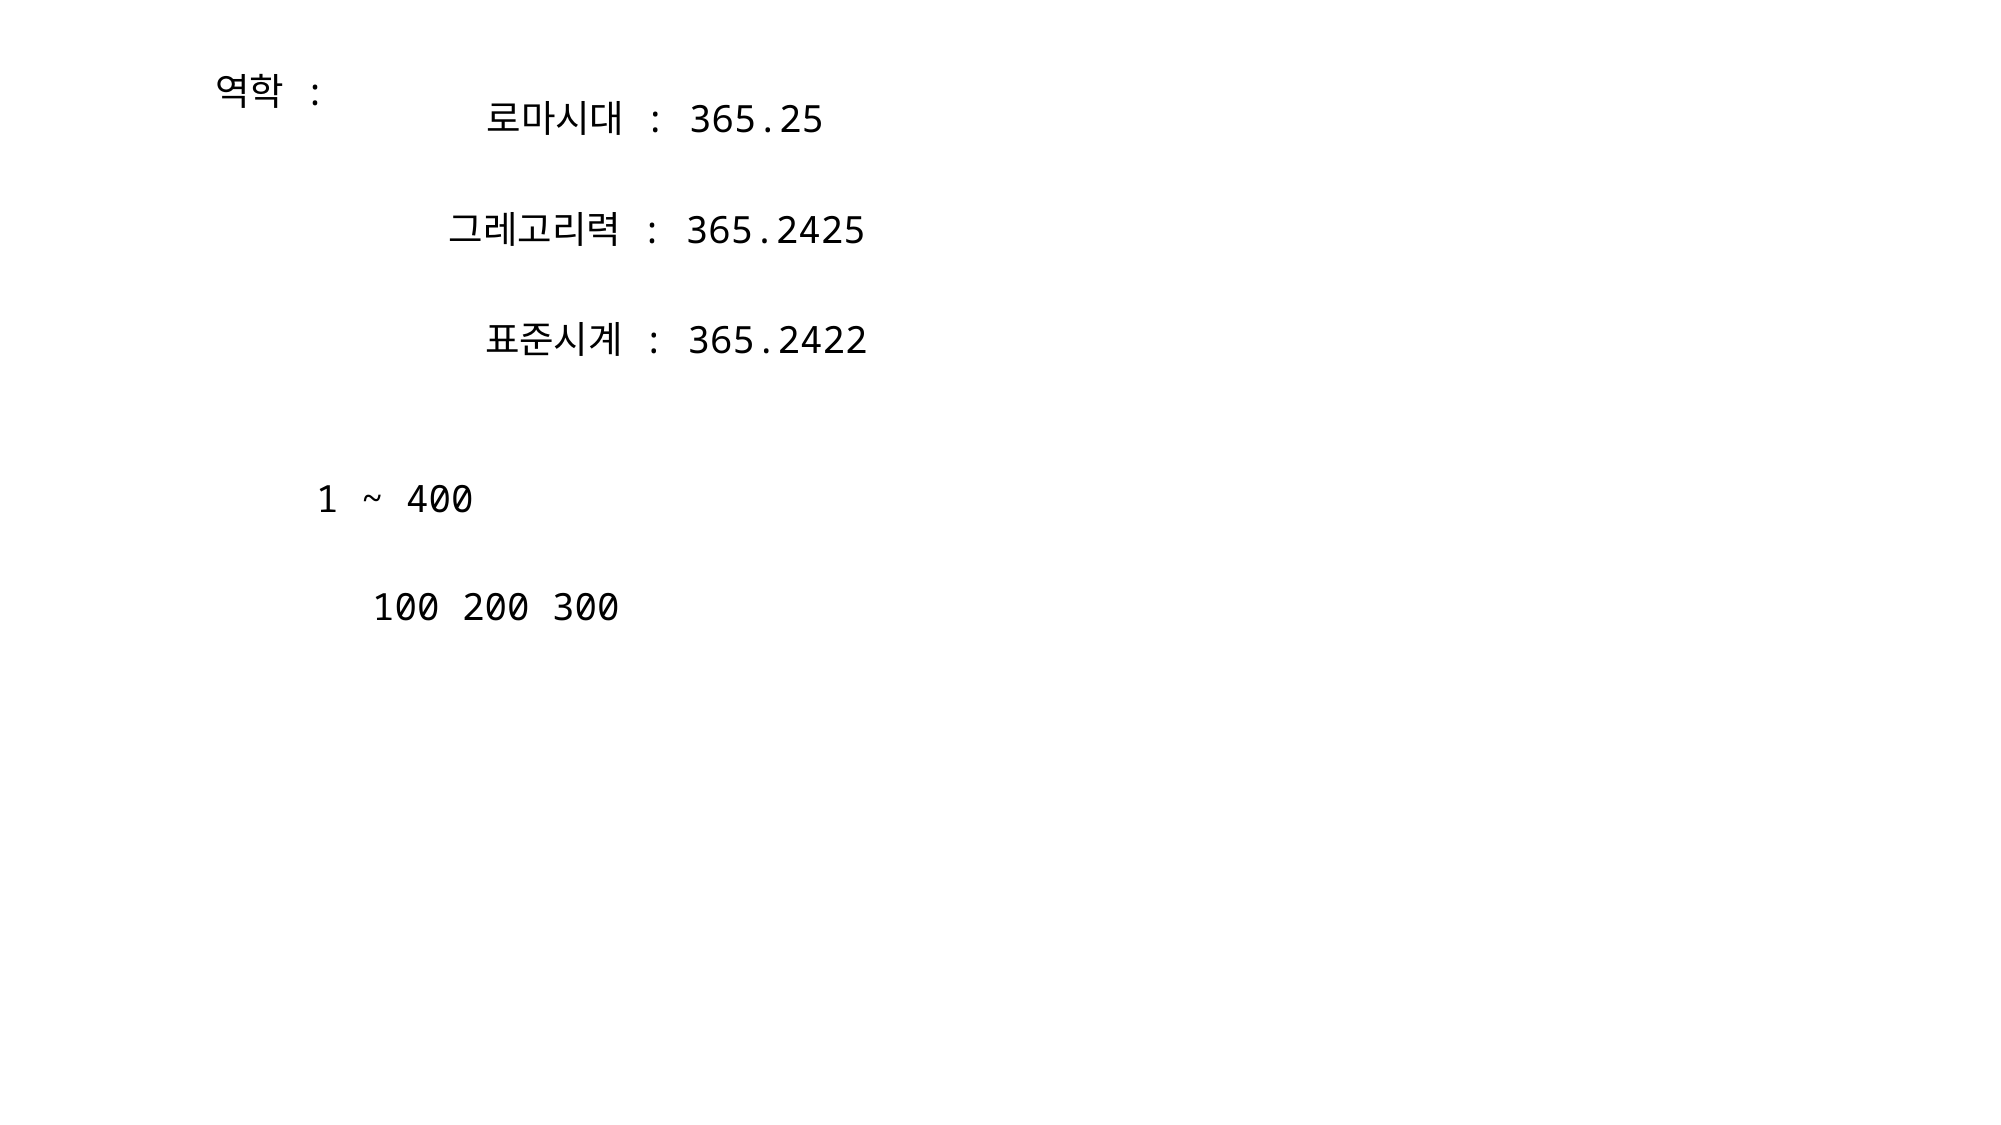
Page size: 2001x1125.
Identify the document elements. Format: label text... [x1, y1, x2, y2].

text_box 그레고리력 : 365.2425 [434, 198, 904, 258]
text_box 100 200 300 [357, 575, 635, 635]
text_box 1 ~ 400 [301, 467, 489, 528]
text_box 로마시대 : 365.25 [471, 88, 862, 148]
text_box 표준시계 : 365.2422 [470, 308, 905, 368]
text_box 역학 : [200, 60, 364, 121]
